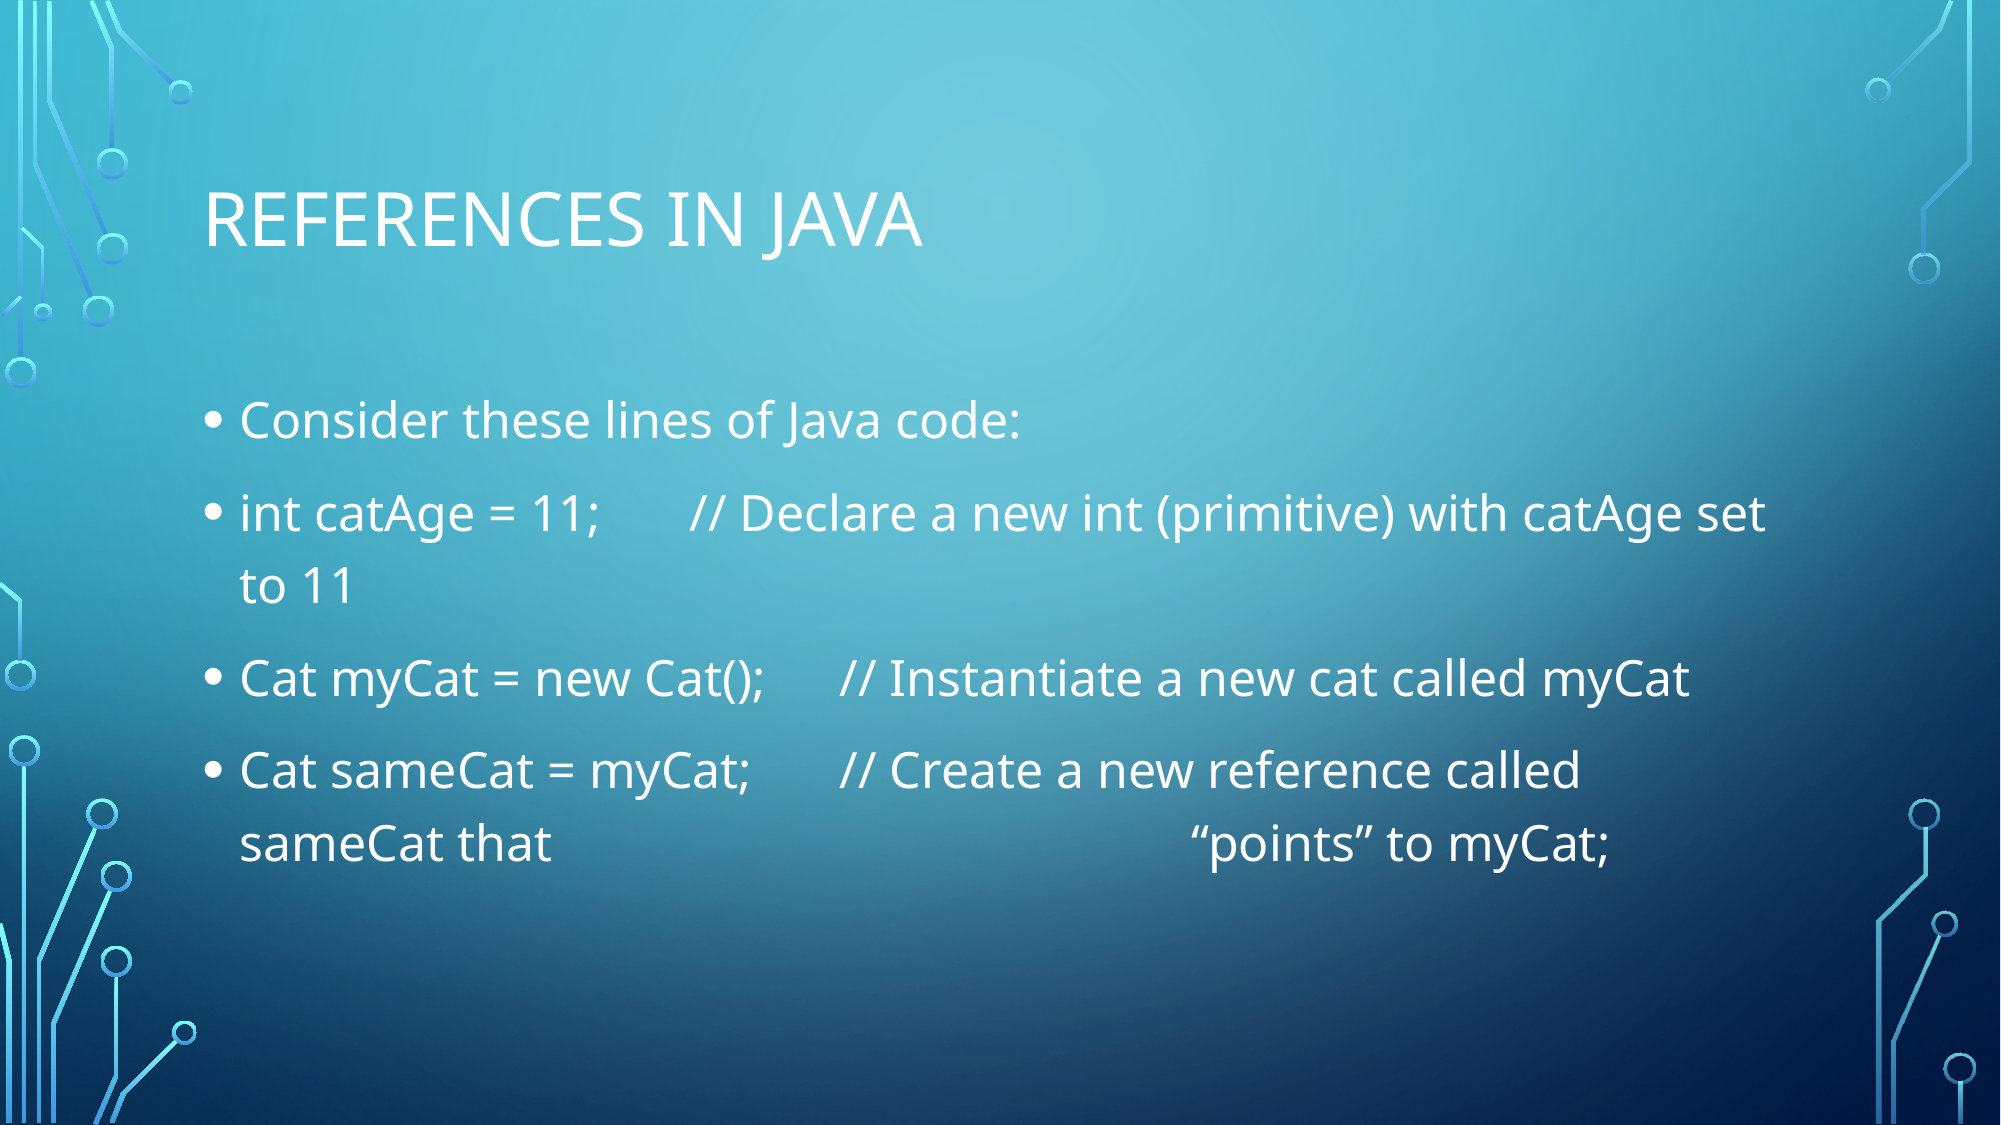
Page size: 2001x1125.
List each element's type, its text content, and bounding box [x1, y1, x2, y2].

list Consider these lines of Java code: int catAge = 11; // Declare a new int (primitive) with catAge set to 11 Cat myCat = new Cat(); // Instantiate a new cat called myCat Cat sameCat = myCat; // Create a new reference called sameCat that “points” to myCat; [187, 369, 1813, 950]
title References in java [187, 101, 1813, 344]
